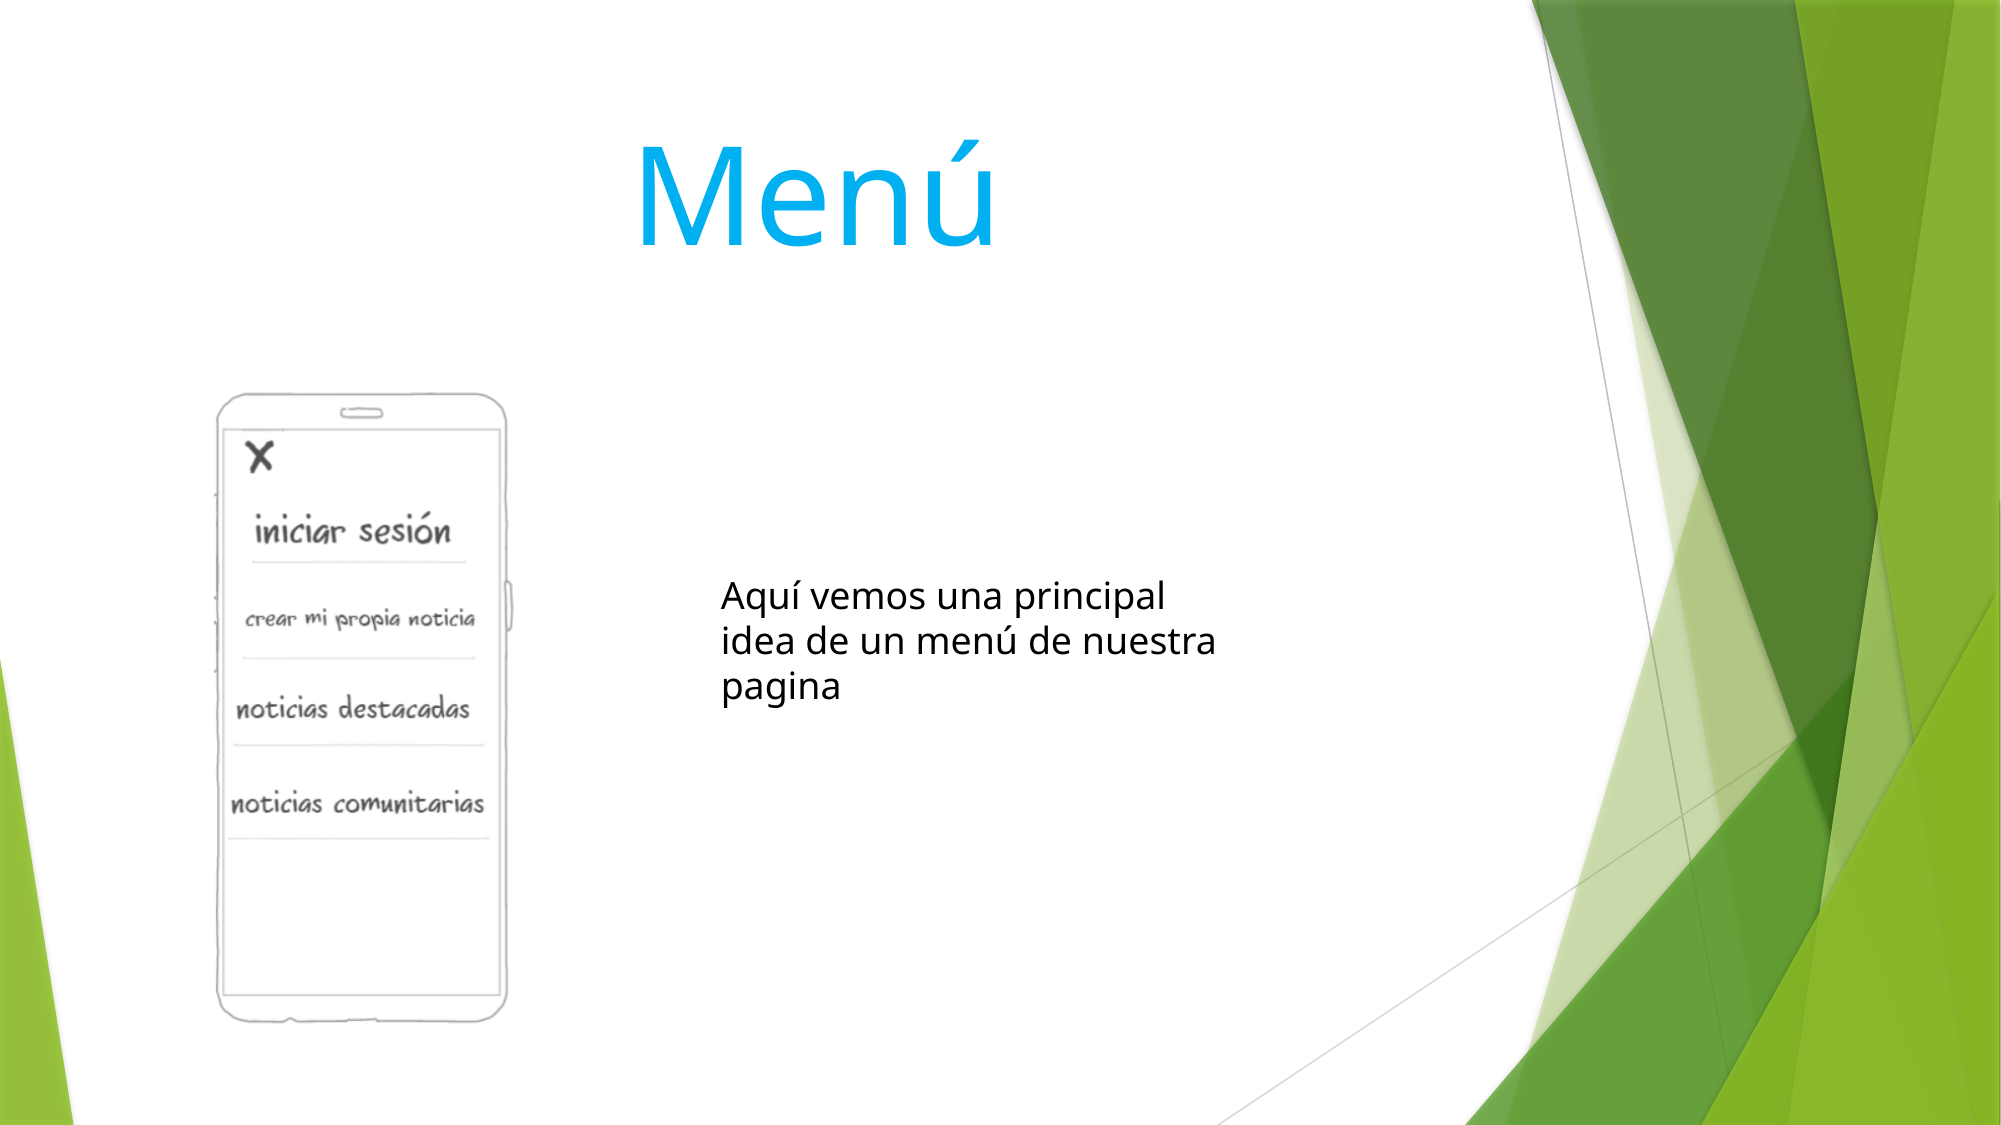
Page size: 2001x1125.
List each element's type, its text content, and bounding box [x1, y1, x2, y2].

text_box Aquí vemos una principal idea de un menú de nuestra pagina [706, 565, 1250, 715]
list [214, 388, 522, 1027]
title Menú [111, 99, 1522, 317]
